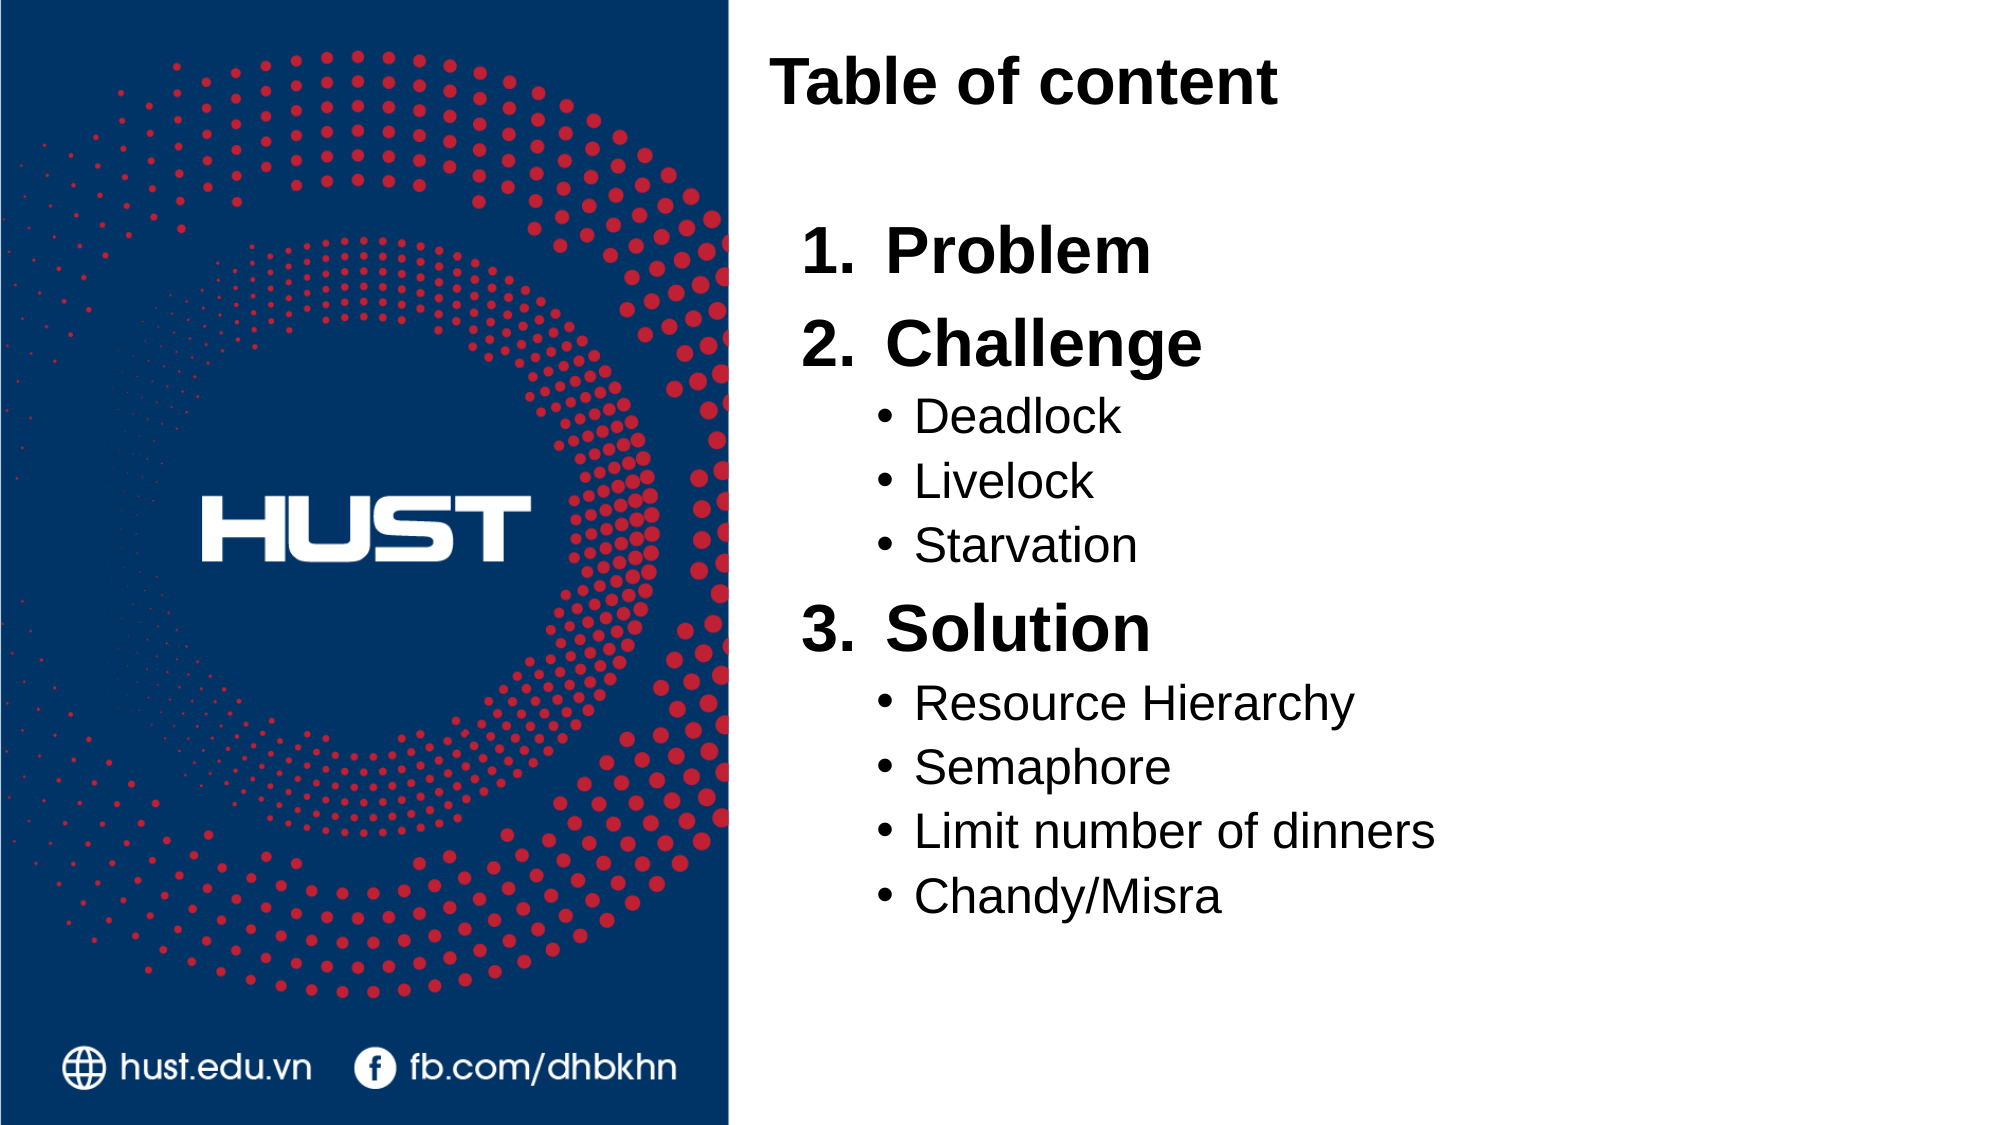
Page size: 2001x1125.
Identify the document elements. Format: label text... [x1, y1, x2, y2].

text_box Table of content [754, 39, 1641, 114]
text_box Problem Challenge Deadlock Livelock Starvation Solution Resource Hierarchy Semaphore Limit number of dinners Chandy/Misra Chandy/Misra [786, 208, 1670, 1038]
picture [0, 0, 2001, 1125]
